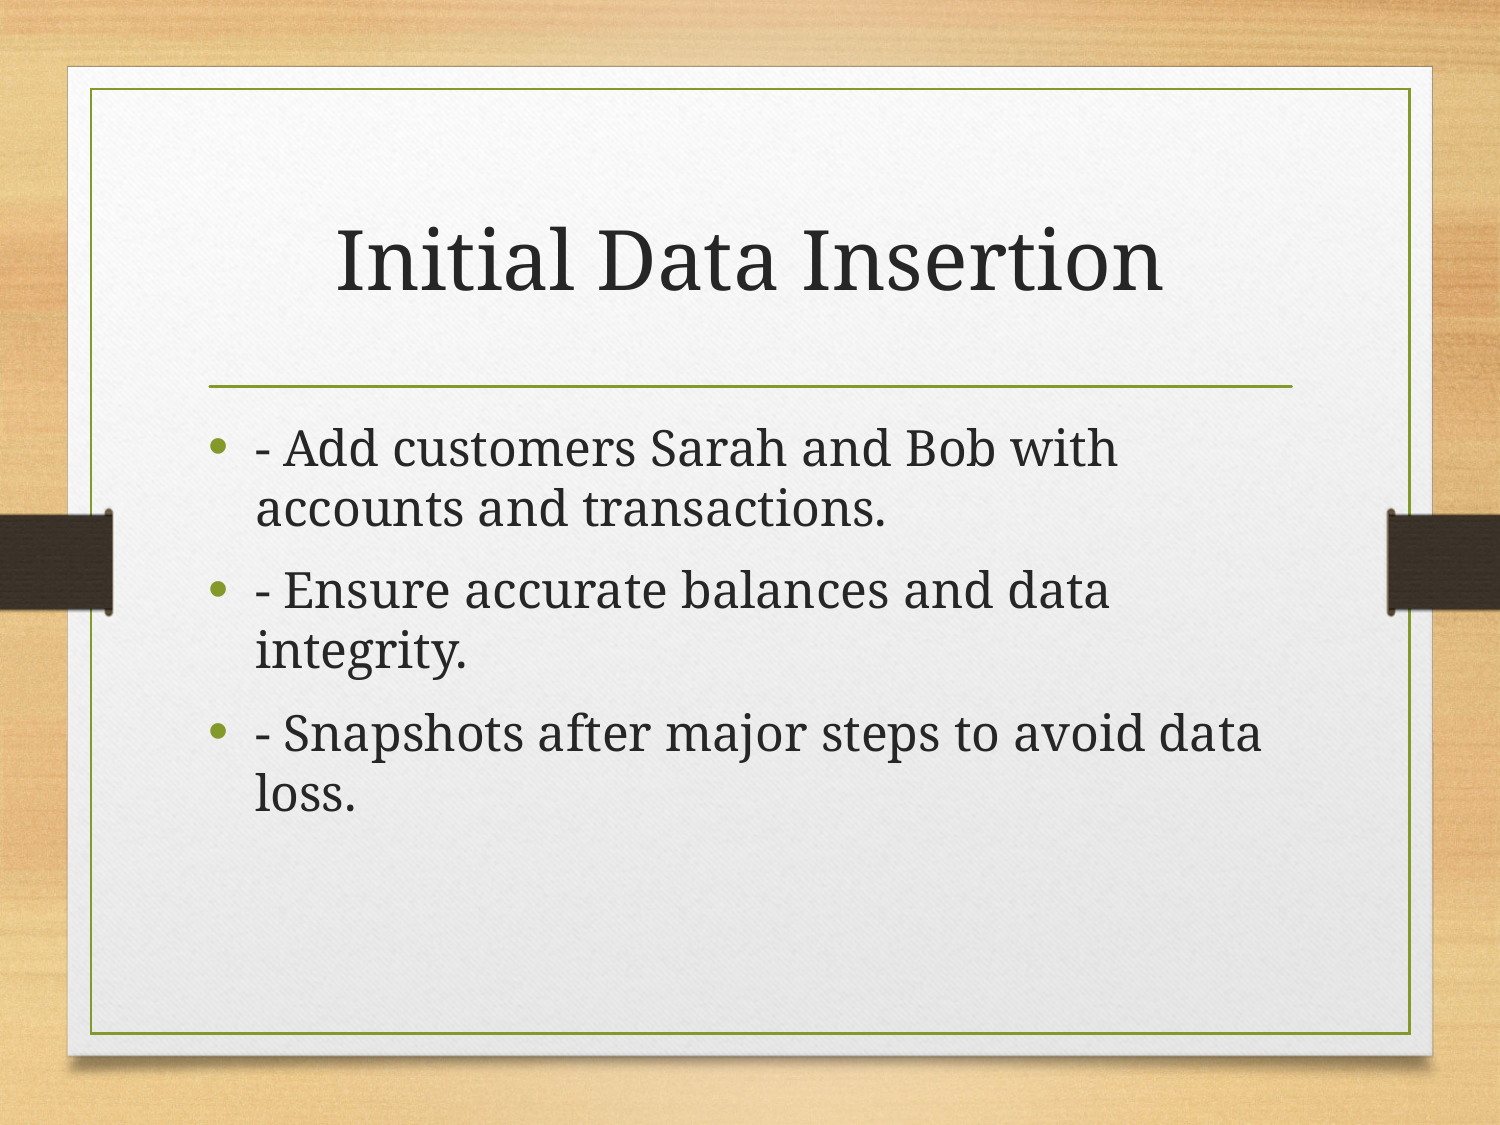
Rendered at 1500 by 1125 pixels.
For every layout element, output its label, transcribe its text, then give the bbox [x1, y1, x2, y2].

picture [0, 0, 1500, 1125]
list - Add customers Sarah and Bob with accounts and transactions. - Ensure accurate balances and data integrity. - Snapshots after major steps to avoid data loss. [193, 408, 1309, 974]
title Initial Data Insertion [193, 150, 1309, 365]
